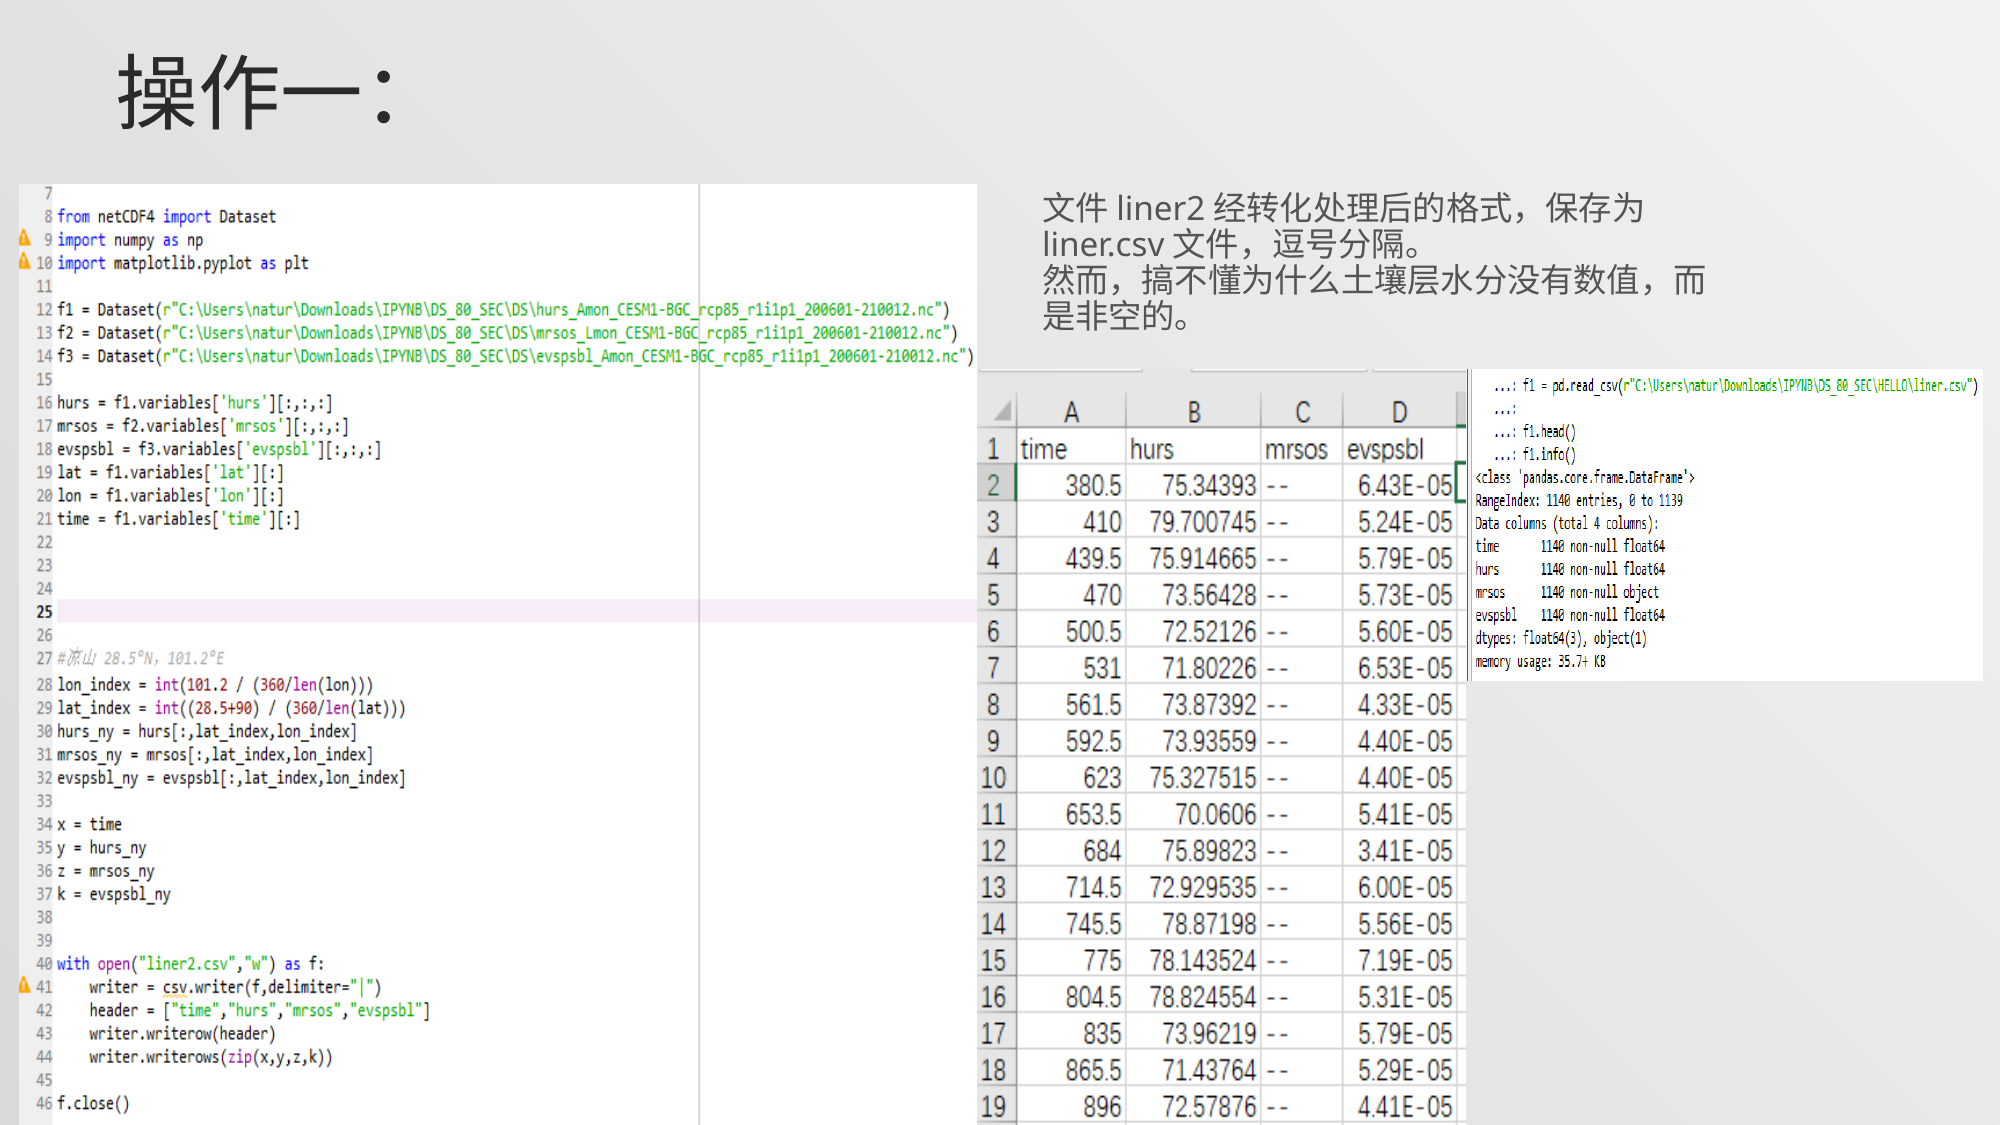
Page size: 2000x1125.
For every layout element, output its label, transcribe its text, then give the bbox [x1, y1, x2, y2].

text_box 文件liner2经转化处理后的格式，保存为liner.csv文件，逗号分隔。 然而，搞不懂为什么土壤层水分没有数值，而是非空的。 [1027, 184, 1725, 343]
title 操作一： [100, 45, 1701, 149]
picture [19, 184, 1983, 1125]
